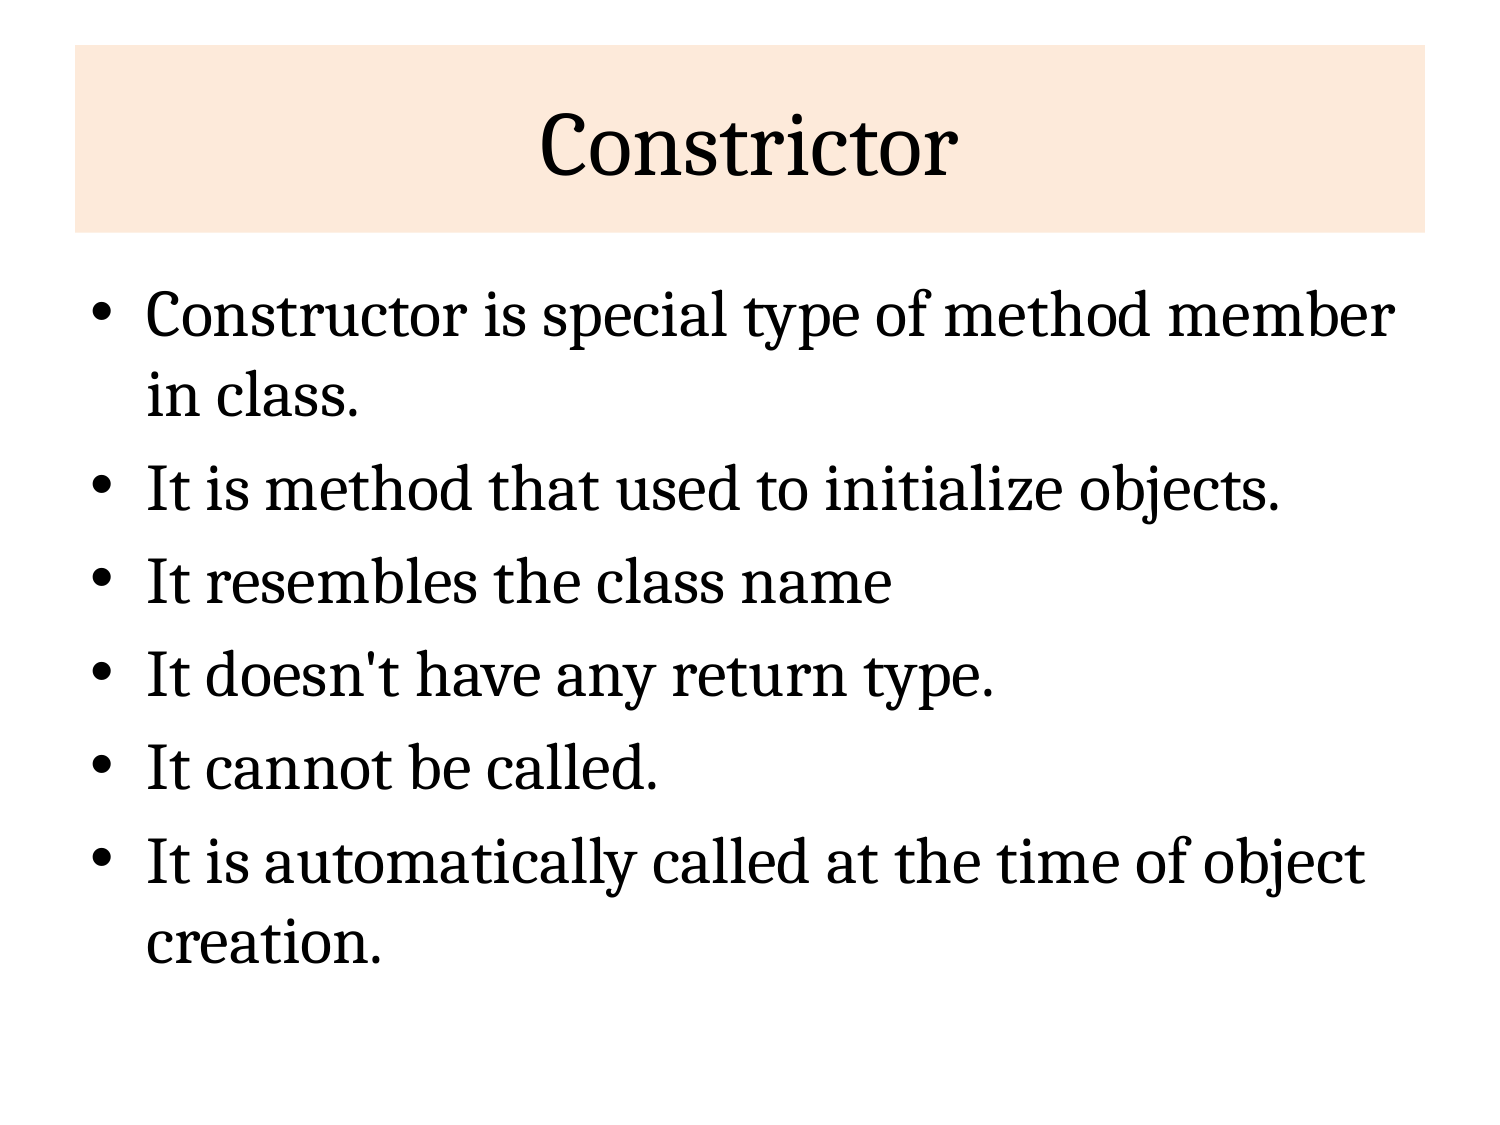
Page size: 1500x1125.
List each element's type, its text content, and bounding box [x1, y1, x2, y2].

title Constrictor [75, 45, 1425, 233]
list Constructor is special type of method member in class. It is method that used to initialize objects. It resembles the class name It doesn't have any return type. It cannot be called. It is automatically called at the time of object creation. [75, 262, 1425, 1005]
